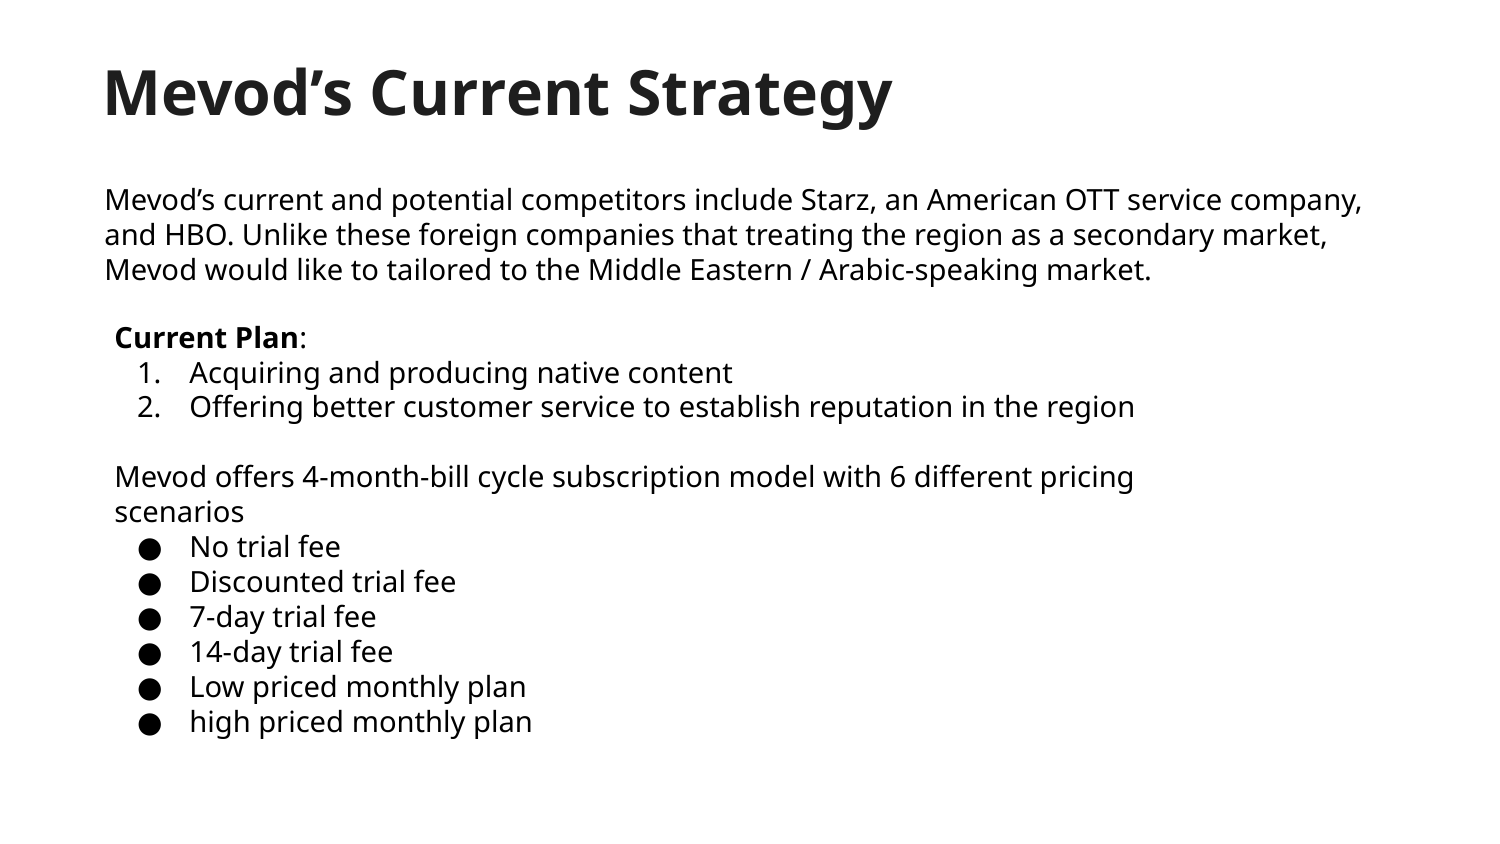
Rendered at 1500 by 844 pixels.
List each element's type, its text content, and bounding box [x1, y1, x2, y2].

text_box Mevod’s current and potential competitors include Starz, an American OTT service company, and HBO. Unlike these foreign companies that treating the region as a secondary market, Mevod would like to tailored to the Middle Eastern / Arabic-speaking market. [89, 166, 1431, 336]
text_box Mevod’s Current Strategy [99, 49, 915, 135]
text_box Current Plan: Acquiring and producing native content Offering better customer service to establish reputation in the region Mevod offers 4-month-bill cycle subscription model with 6 different pricing scenarios No trial fee Discounted trial fee 7-day trial fee 14-day trial fee Low priced monthly plan high priced monthly plan [99, 336, 1266, 754]
